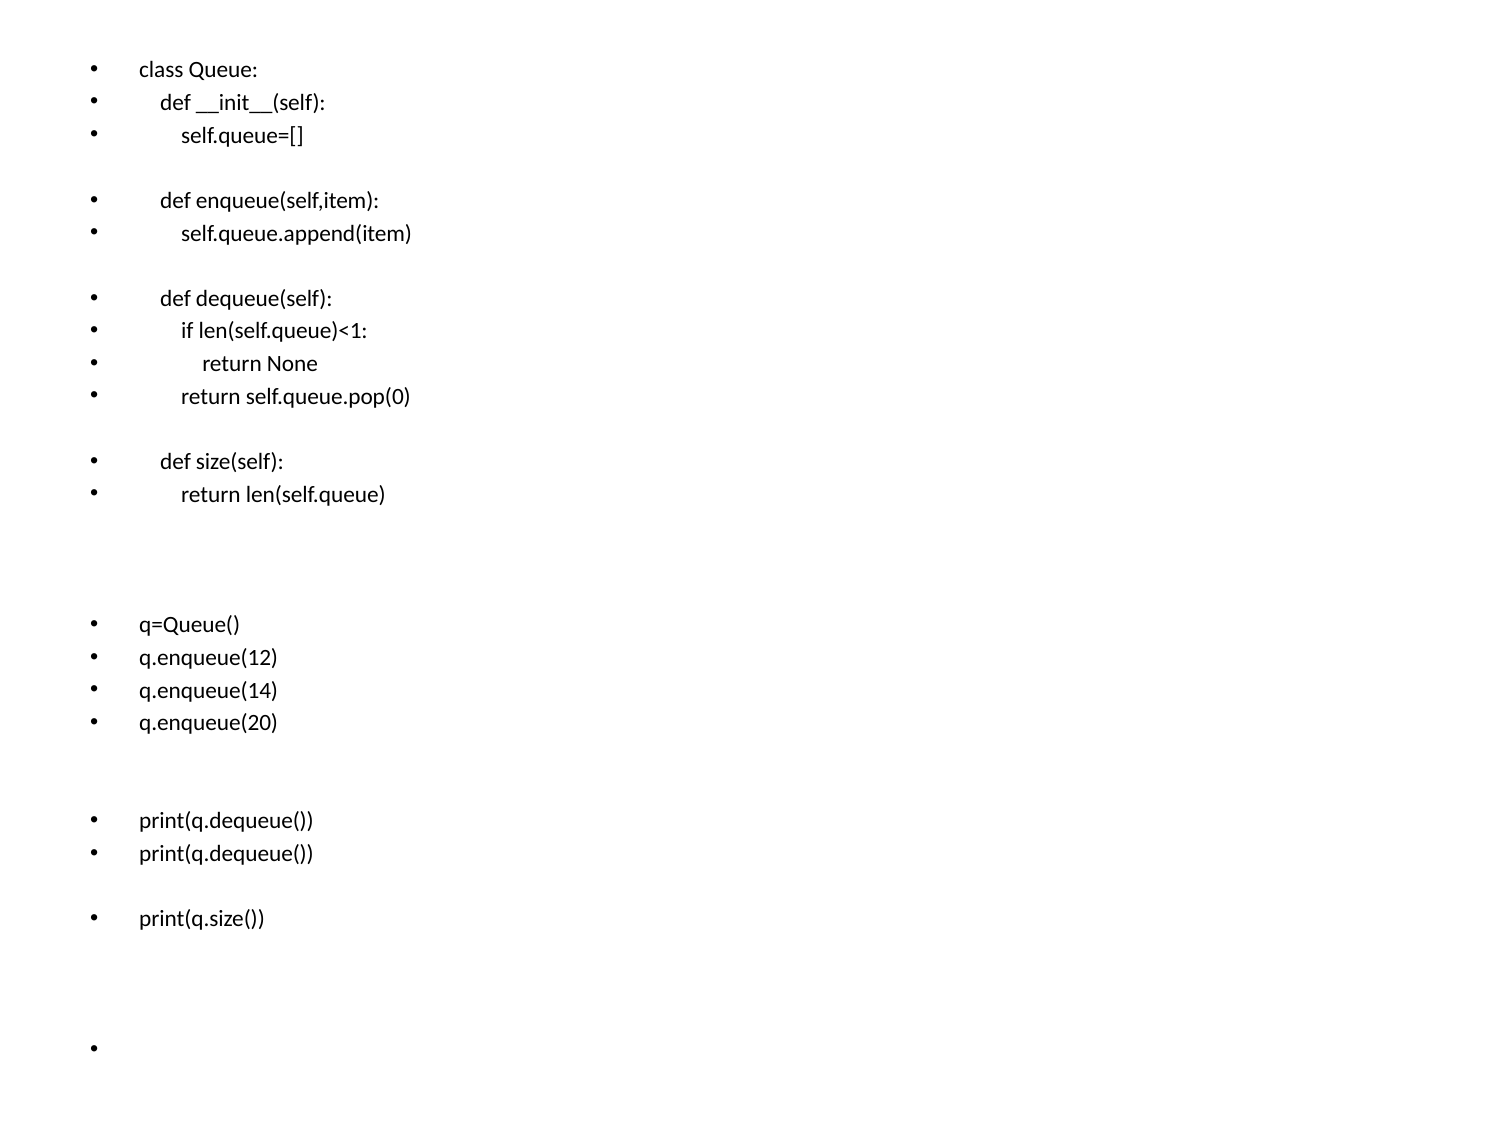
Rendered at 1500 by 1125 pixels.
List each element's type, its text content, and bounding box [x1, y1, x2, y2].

list class Queue: def __init__(self): self.queue=[] def enqueue(self,item): self.queue.append(item) def dequeue(self): if len(self.queue)<1: return None return self.queue.pop(0) def size(self): return len(self.queue) q=Queue() q.enqueue(12) q.enqueue(14) q.enqueue(20) print(q.dequeue()) print(q.dequeue()) print(q.size()) [75, 46, 1425, 1090]
